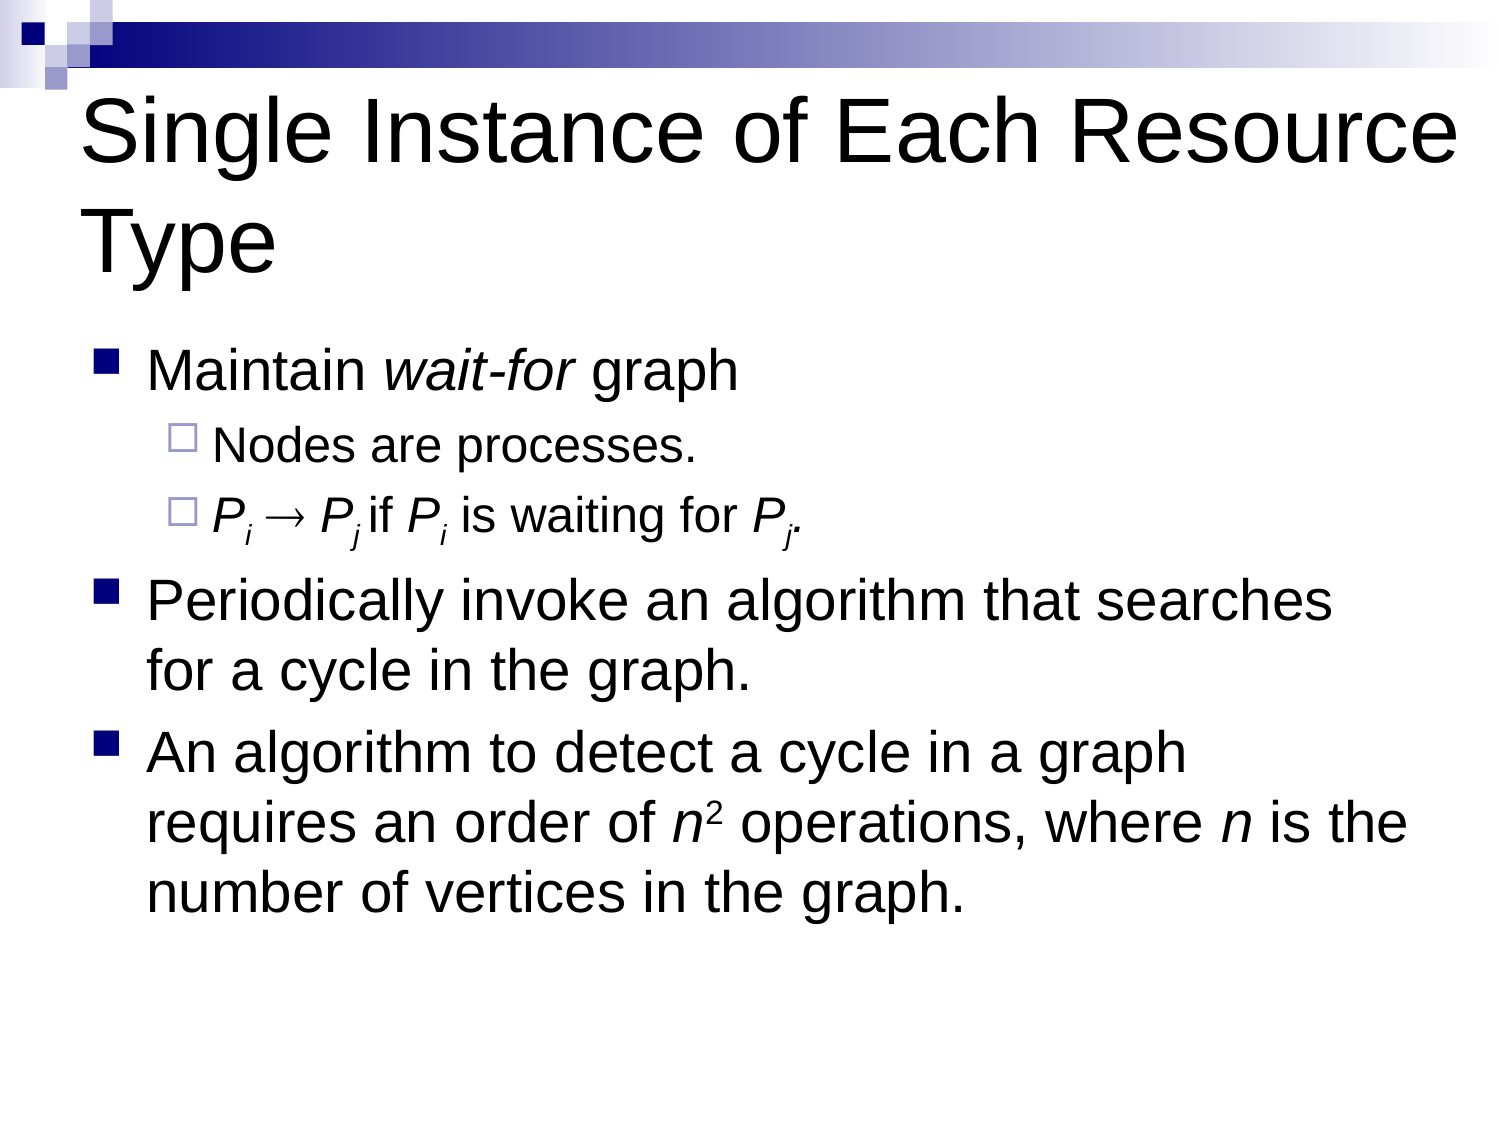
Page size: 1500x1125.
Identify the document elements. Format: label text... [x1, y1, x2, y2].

title Single Instance of Each Resource Type [64, 87, 1500, 274]
list Maintain wait-for graph Nodes are processes. Pi  Pj if Pi is waiting for Pj. Periodically invoke an algorithm that searches for a cycle in the graph. An algorithm to detect a cycle in a graph requires an order of n2 operations, where n is the number of vertices in the graph. [75, 324, 1425, 963]
